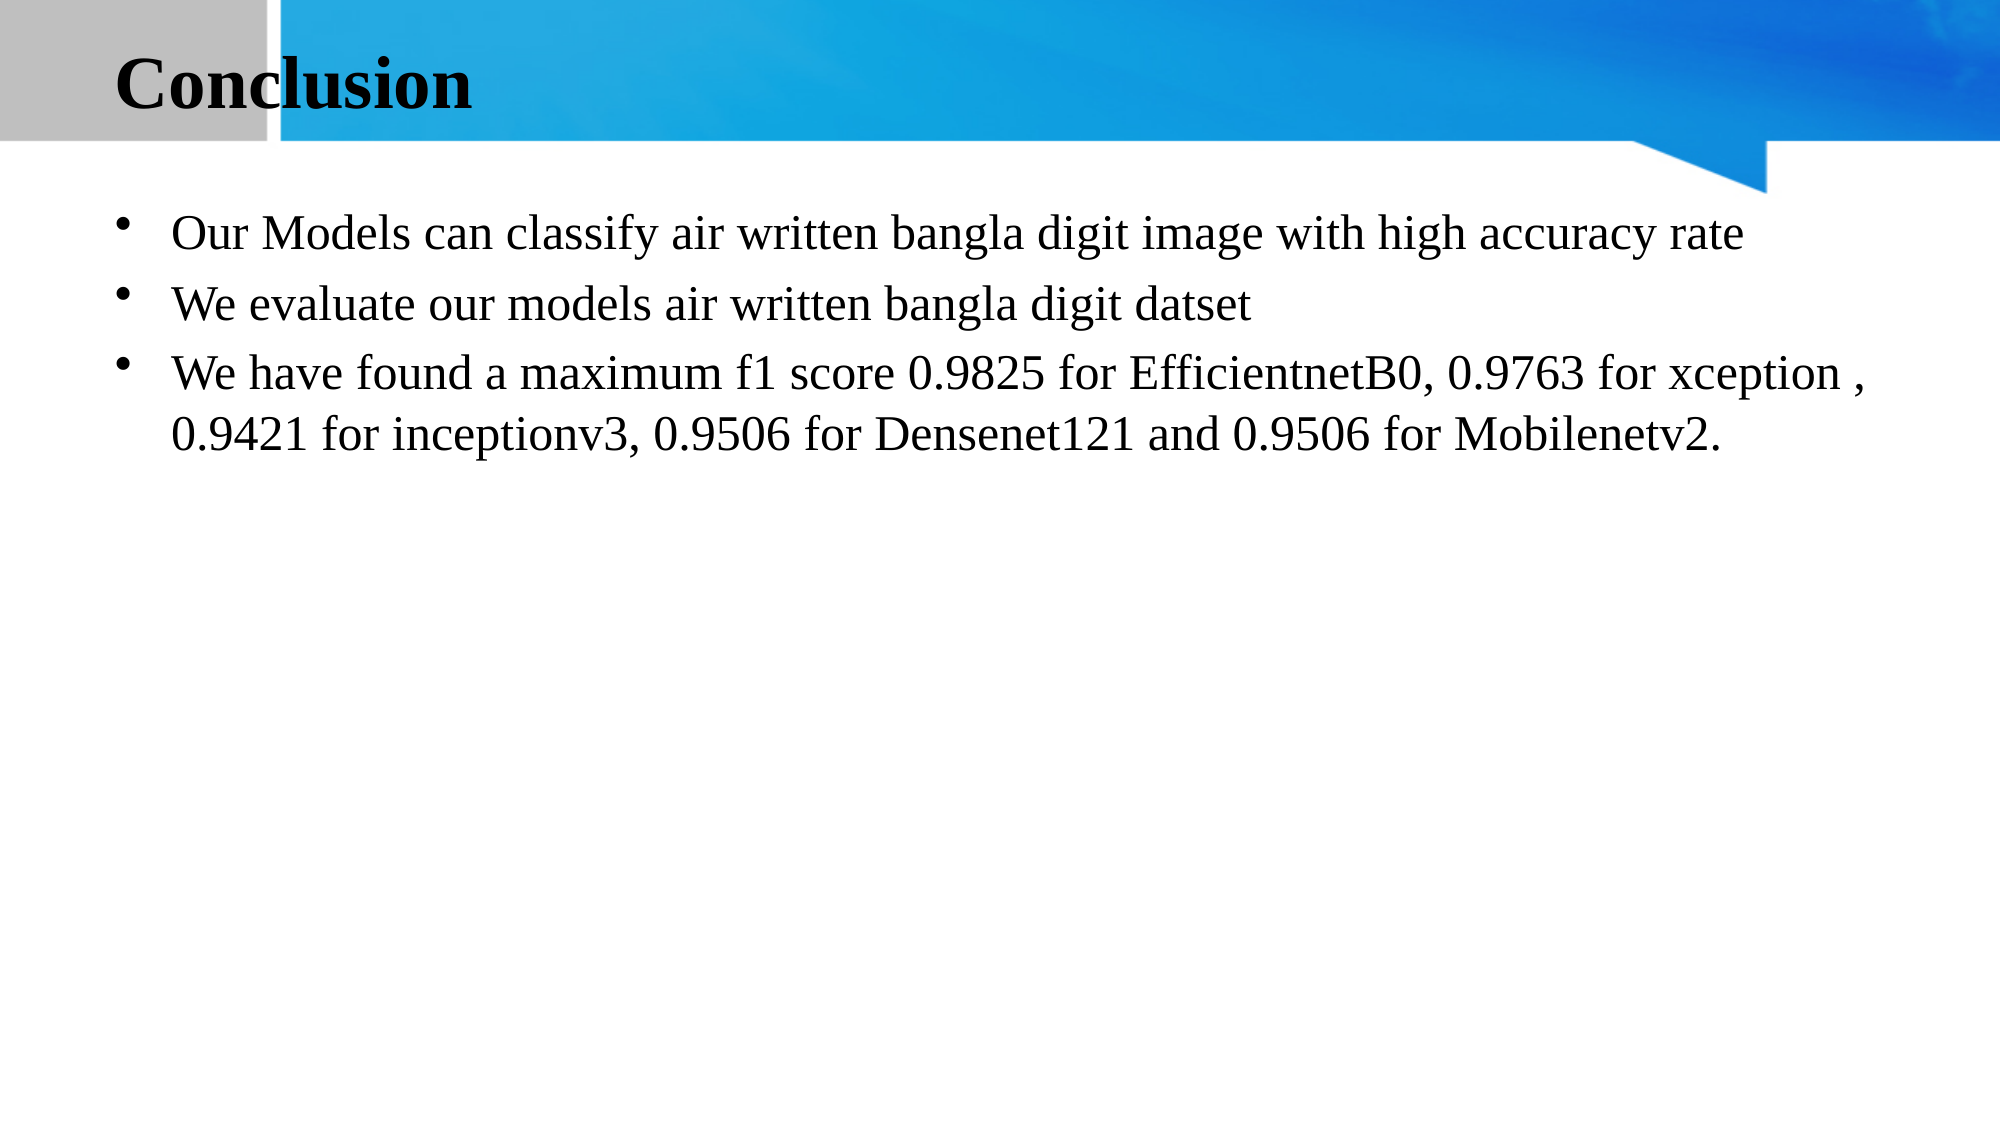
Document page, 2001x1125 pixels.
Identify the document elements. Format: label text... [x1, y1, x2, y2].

title Conclusion [99, 30, 1901, 127]
picture [0, 0, 2000, 1125]
list Our Models can classify air written bangla digit image with high accuracy rate We evaluate our models air written bangla digit datset We have found a maximum f1 score 0.9825 for EfficientnetB0, 0.9763 for xception , 0.9421 for inceptionv3, 0.9506 for Densenet121 and 0.9506 for Mobilenetv2. [99, 192, 1901, 1006]
